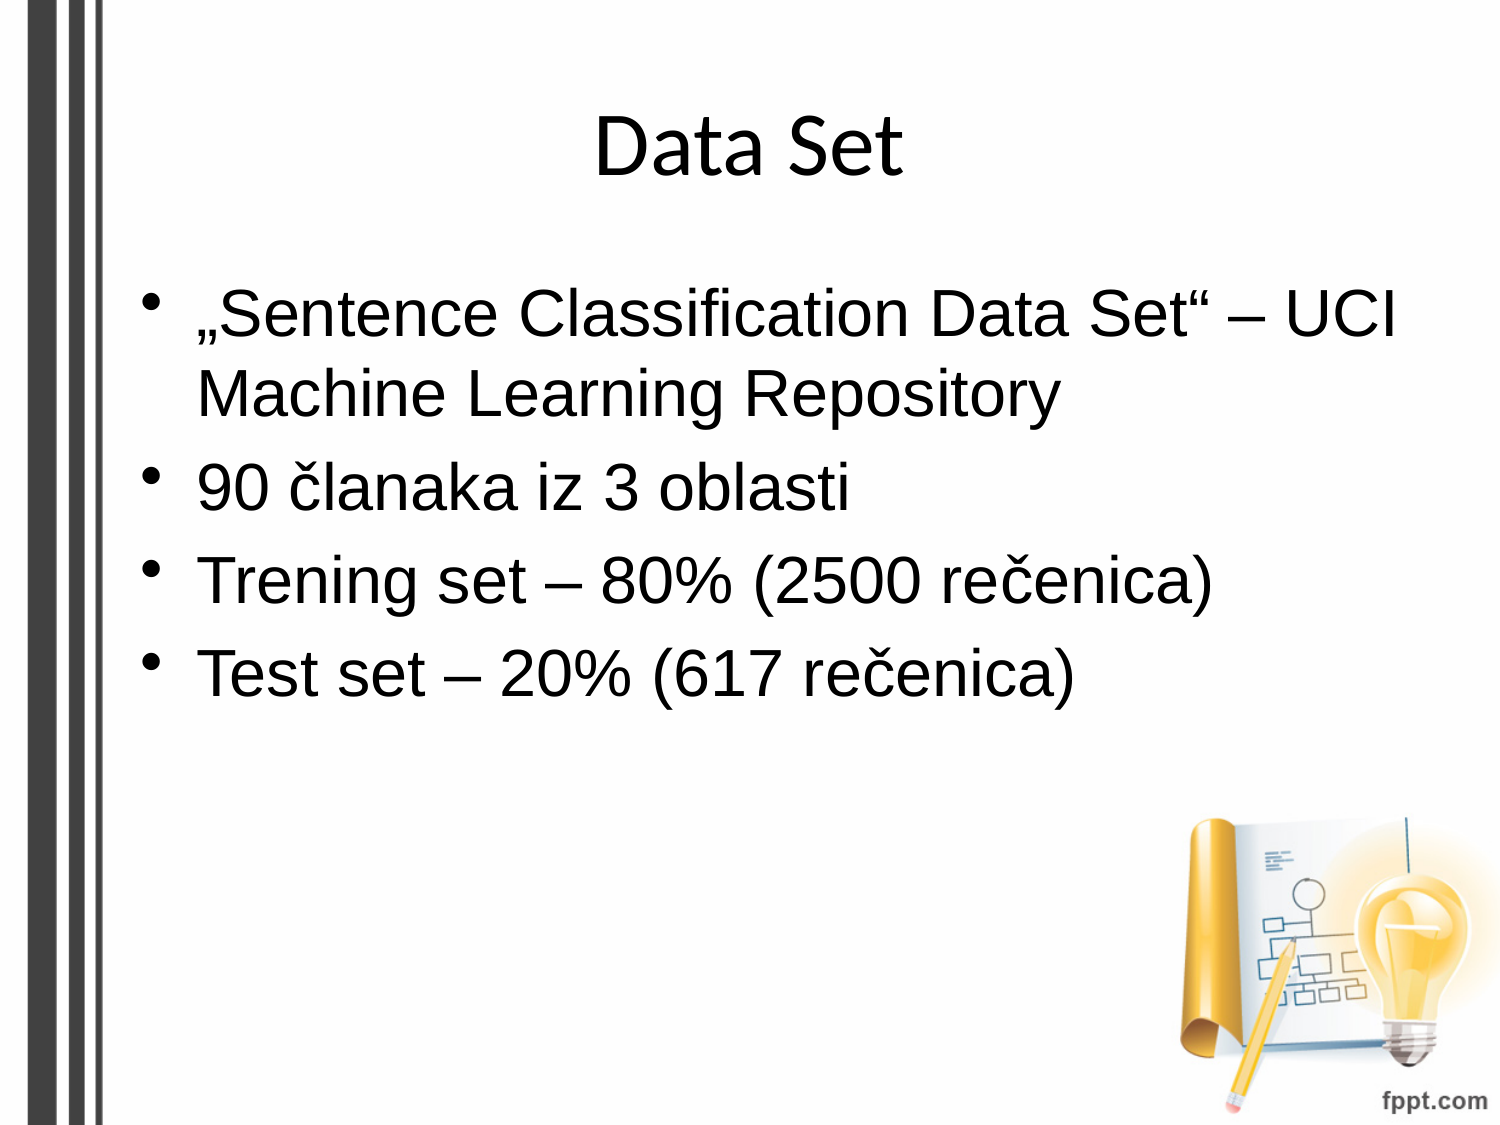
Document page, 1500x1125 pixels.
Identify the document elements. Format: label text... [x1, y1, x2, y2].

picture [0, 0, 1500, 1125]
title Data Set [75, 45, 1425, 233]
list „Sentence Classification Data Set“ – UCI Machine Learning Repository 90 članaka iz 3 oblasti Trening set – 80% (2500 rečenica) Test set – 20% (617 rečenica) [125, 262, 1425, 1005]
